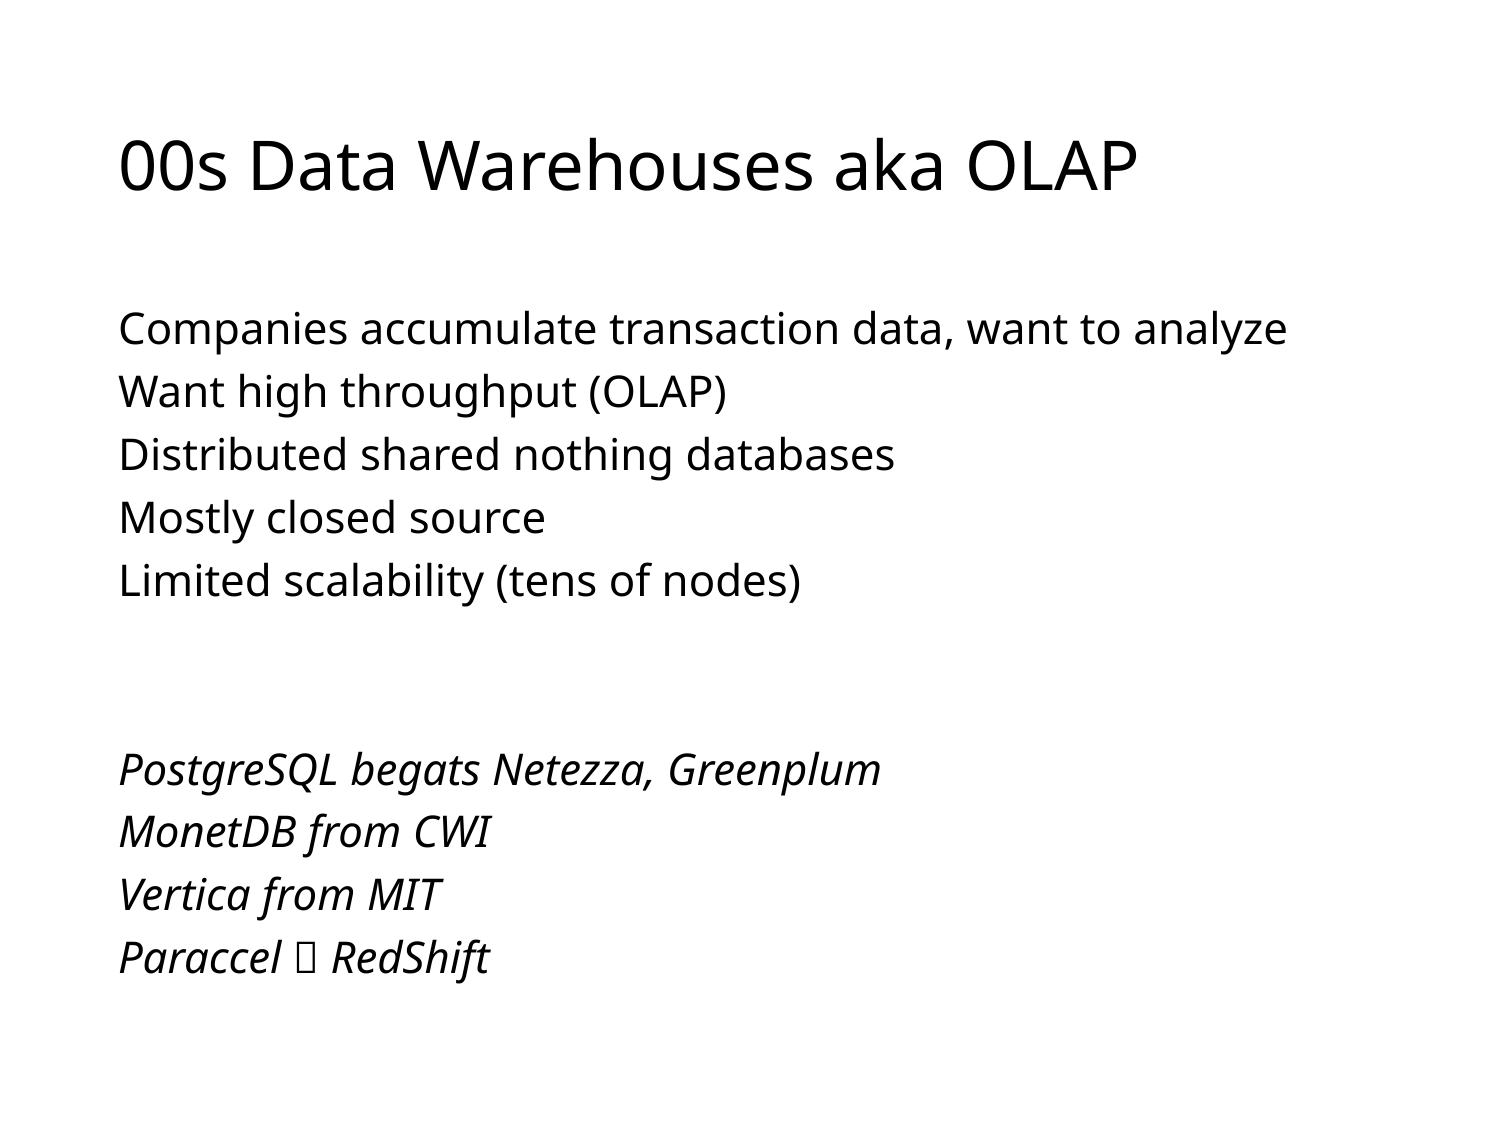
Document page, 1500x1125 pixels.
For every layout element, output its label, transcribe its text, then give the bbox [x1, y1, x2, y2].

title 00s Data Warehouses aka OLAP [103, 59, 1397, 278]
list Companies accumulate transaction data, want to analyze Want high throughput (OLAP) Distributed shared nothing databases Mostly closed source Limited scalability (tens of nodes) PostgreSQL begats Netezza, Greenplum MonetDB from CWI Vertica from MIT Paraccel  RedShift [103, 299, 1397, 1014]
